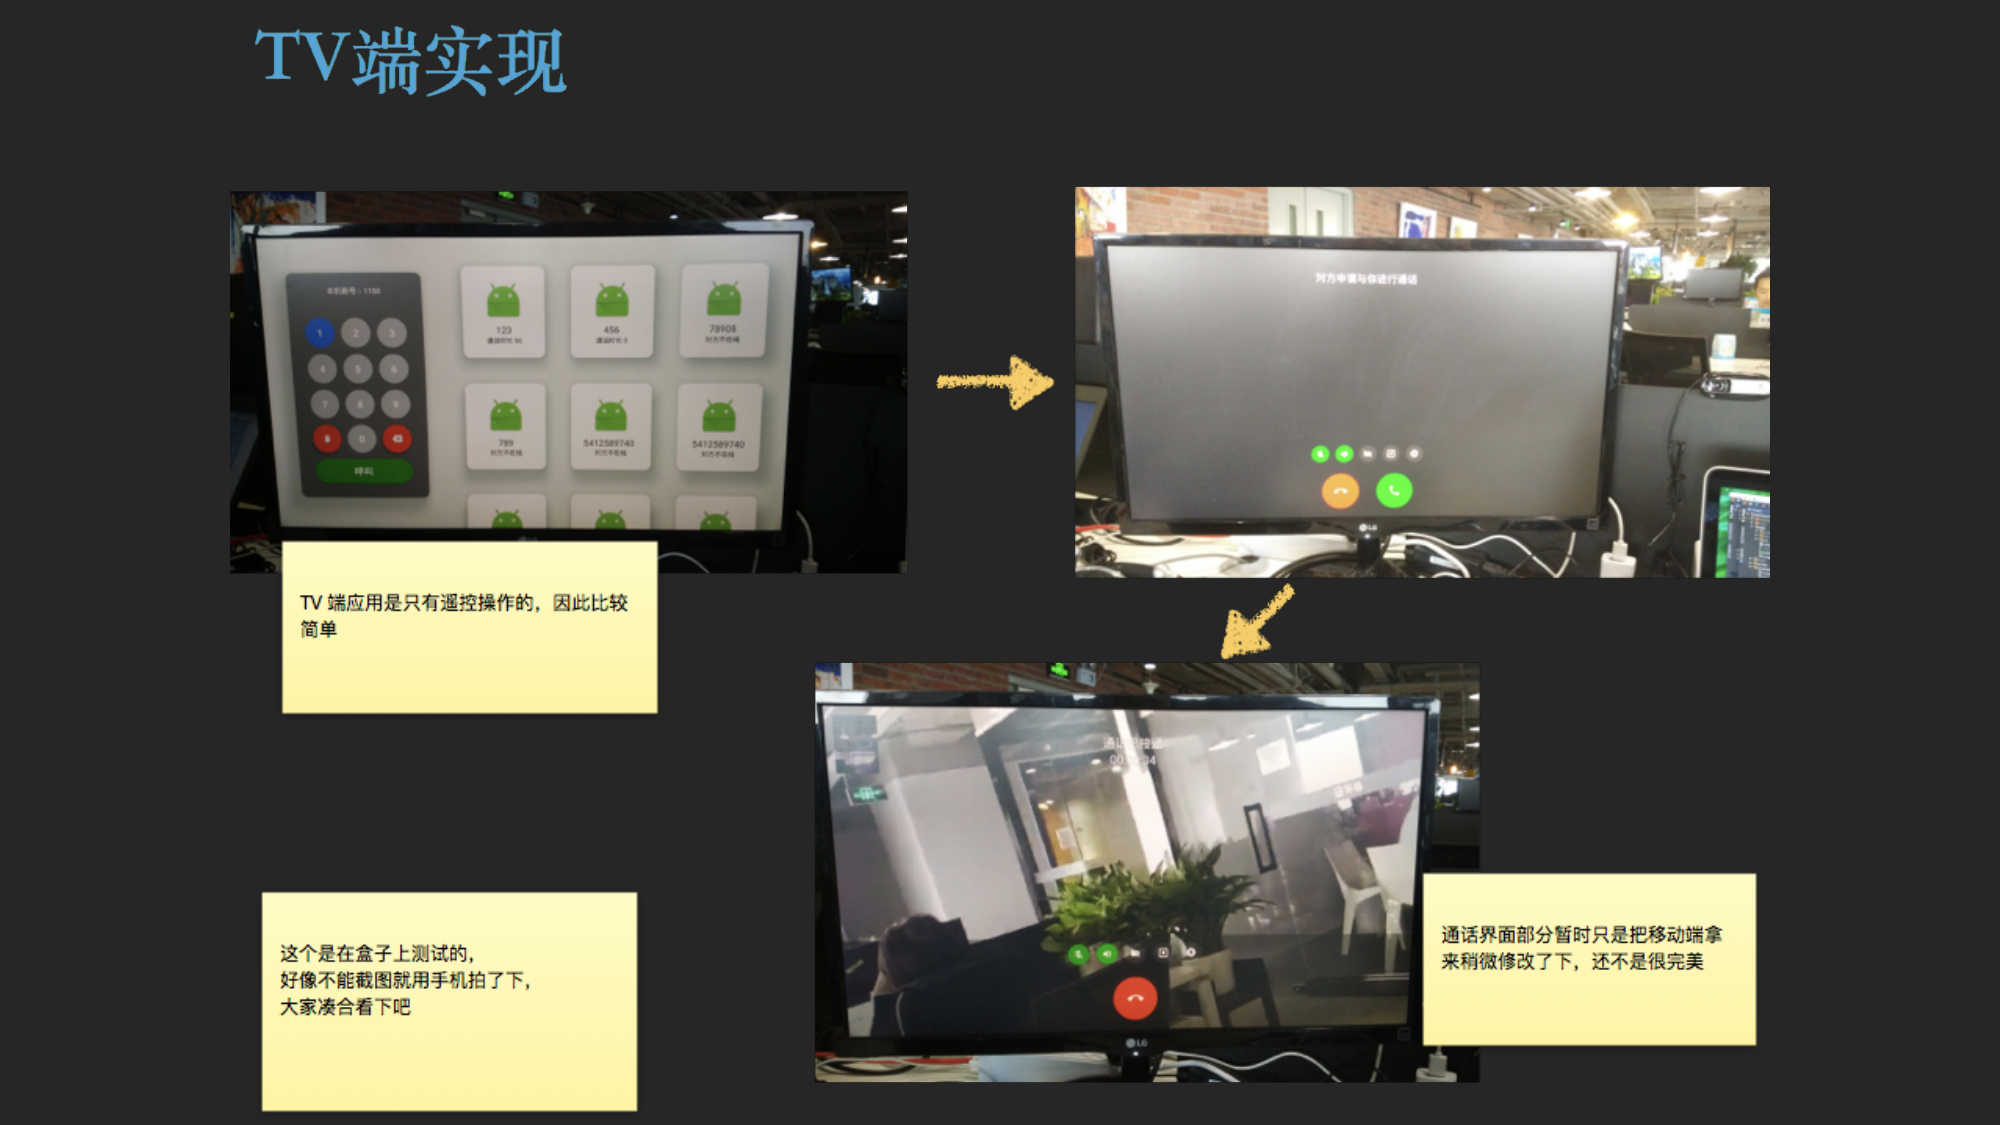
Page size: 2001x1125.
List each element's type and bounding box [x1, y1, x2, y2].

picture [230, 0, 1770, 1125]
